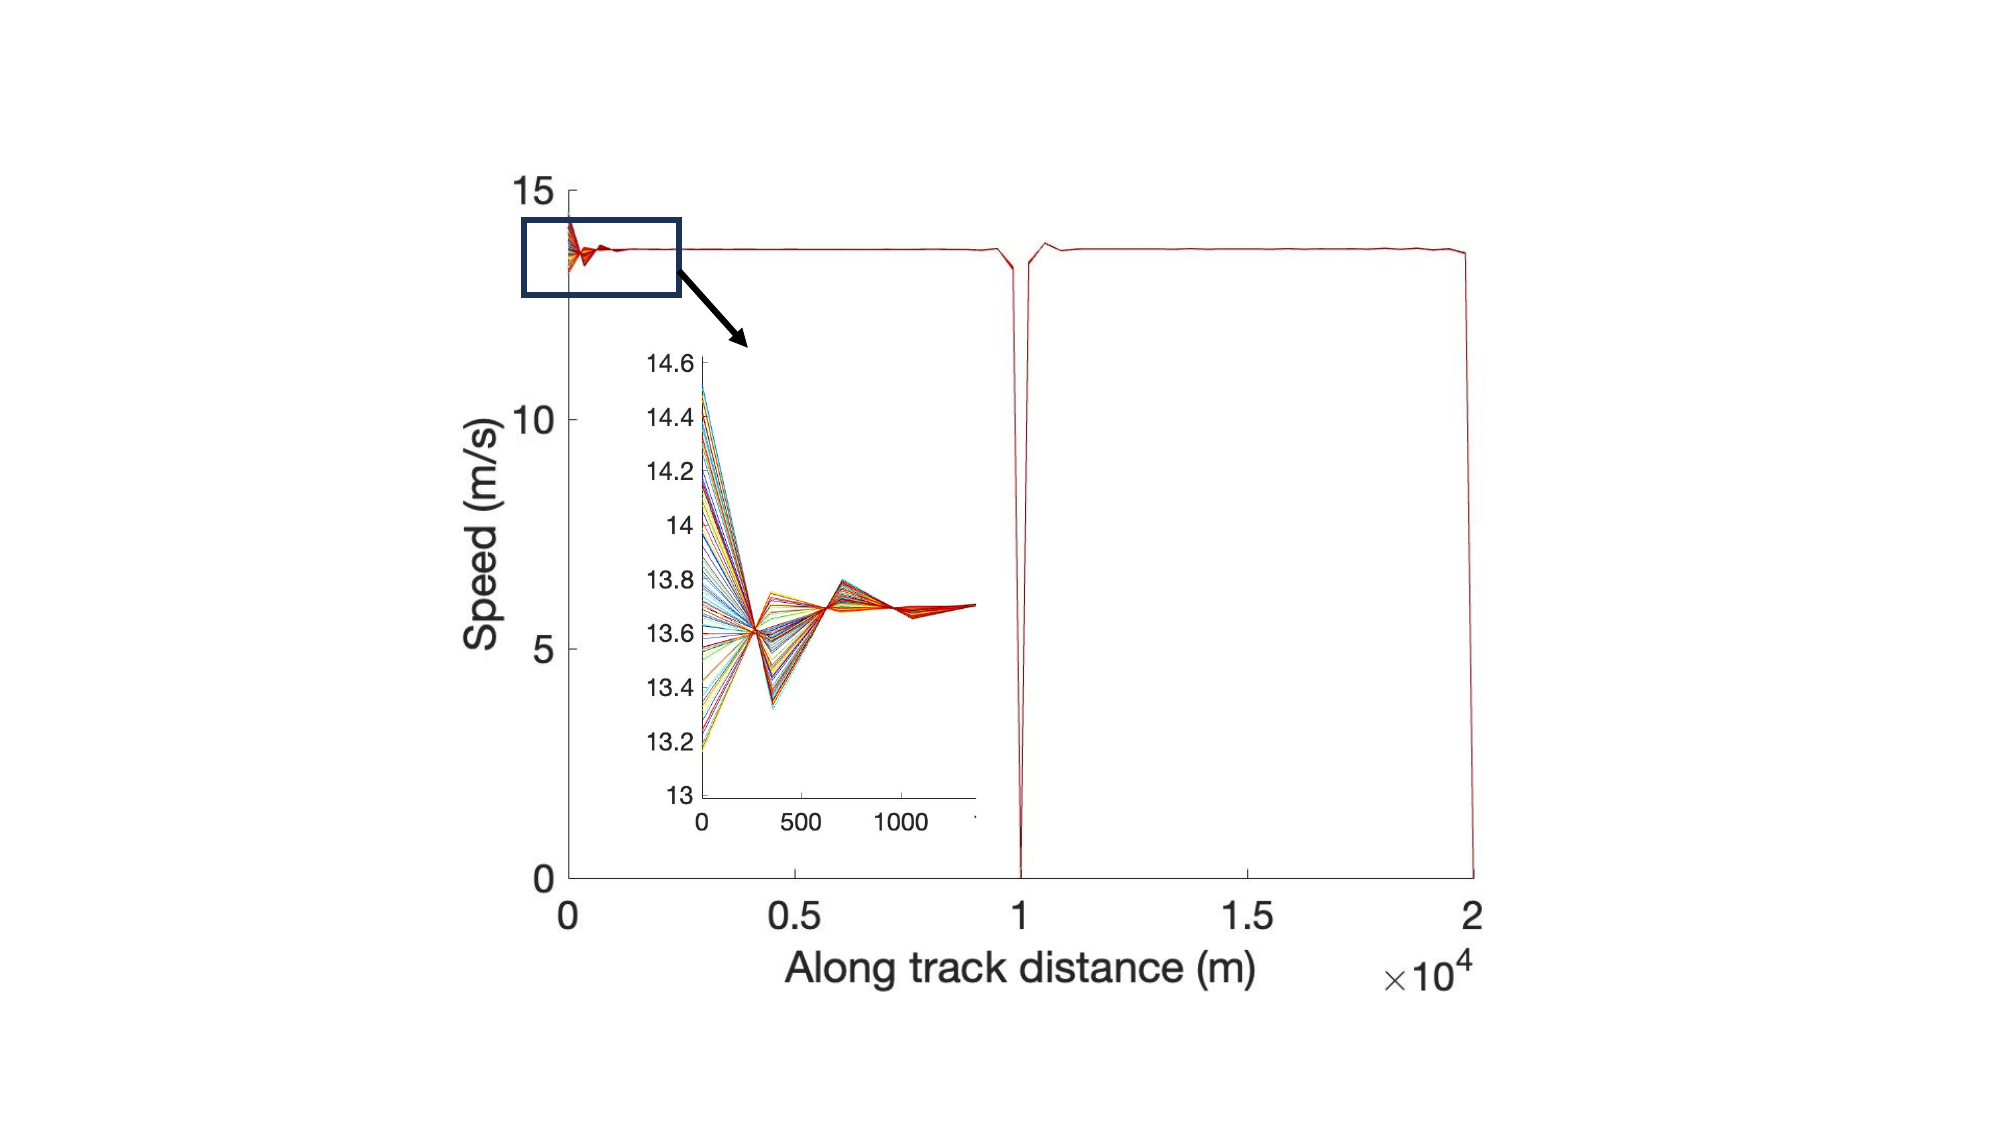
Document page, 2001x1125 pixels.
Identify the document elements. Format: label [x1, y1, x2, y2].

text_box [416, 124, 1584, 1001]
